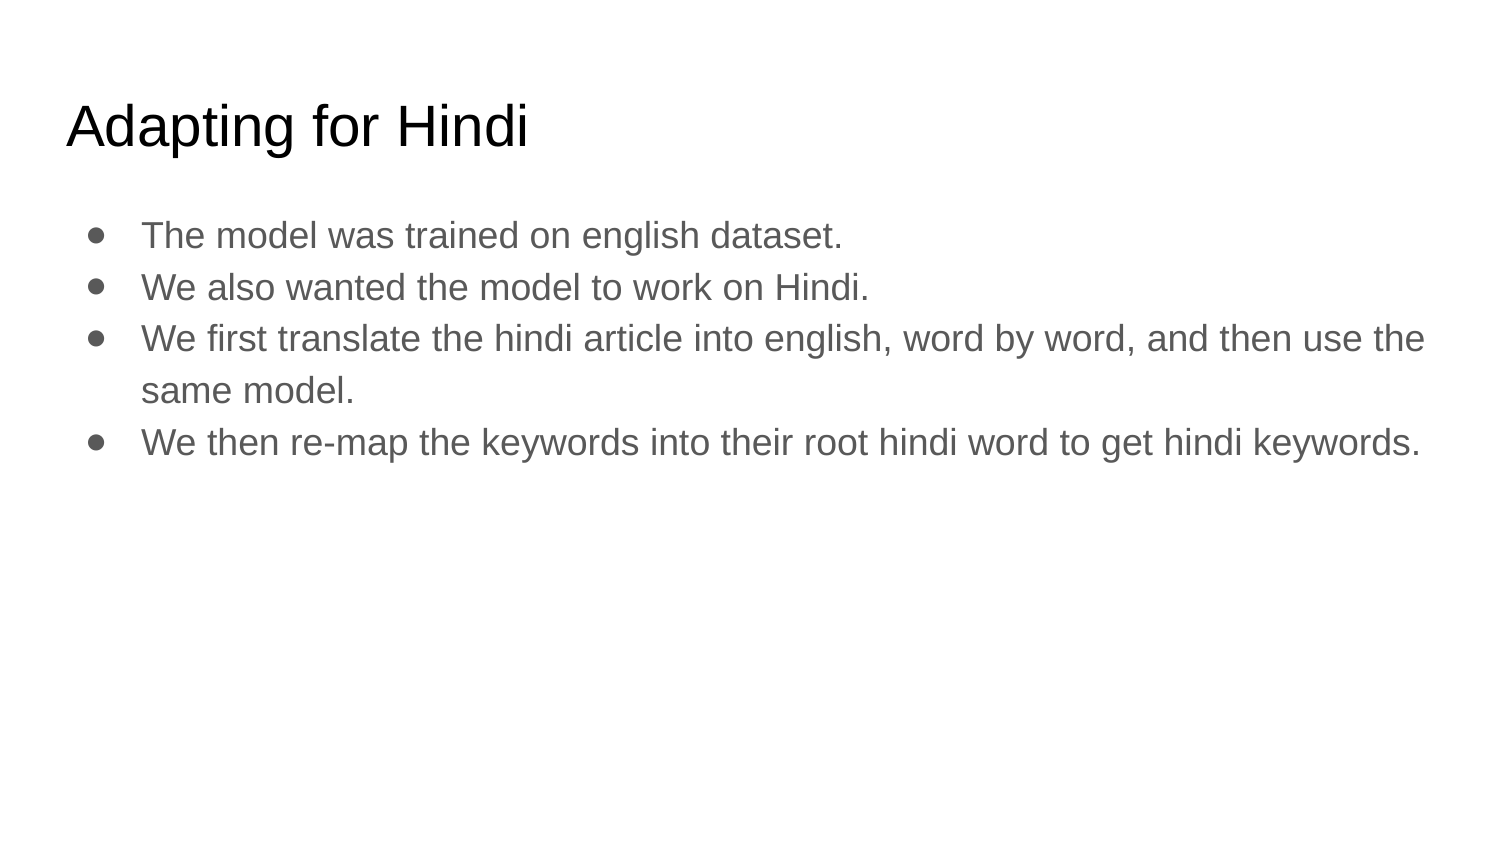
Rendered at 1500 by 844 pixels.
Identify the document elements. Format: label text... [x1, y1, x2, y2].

list The model was trained on english dataset. We also wanted the model to work on Hindi. We first translate the hindi article into english, word by word, and then use the same model. We then re-map the keywords into their root hindi word to get hindi keywords. [51, 189, 1449, 750]
title Adapting for Hindi [51, 72, 1449, 167]
